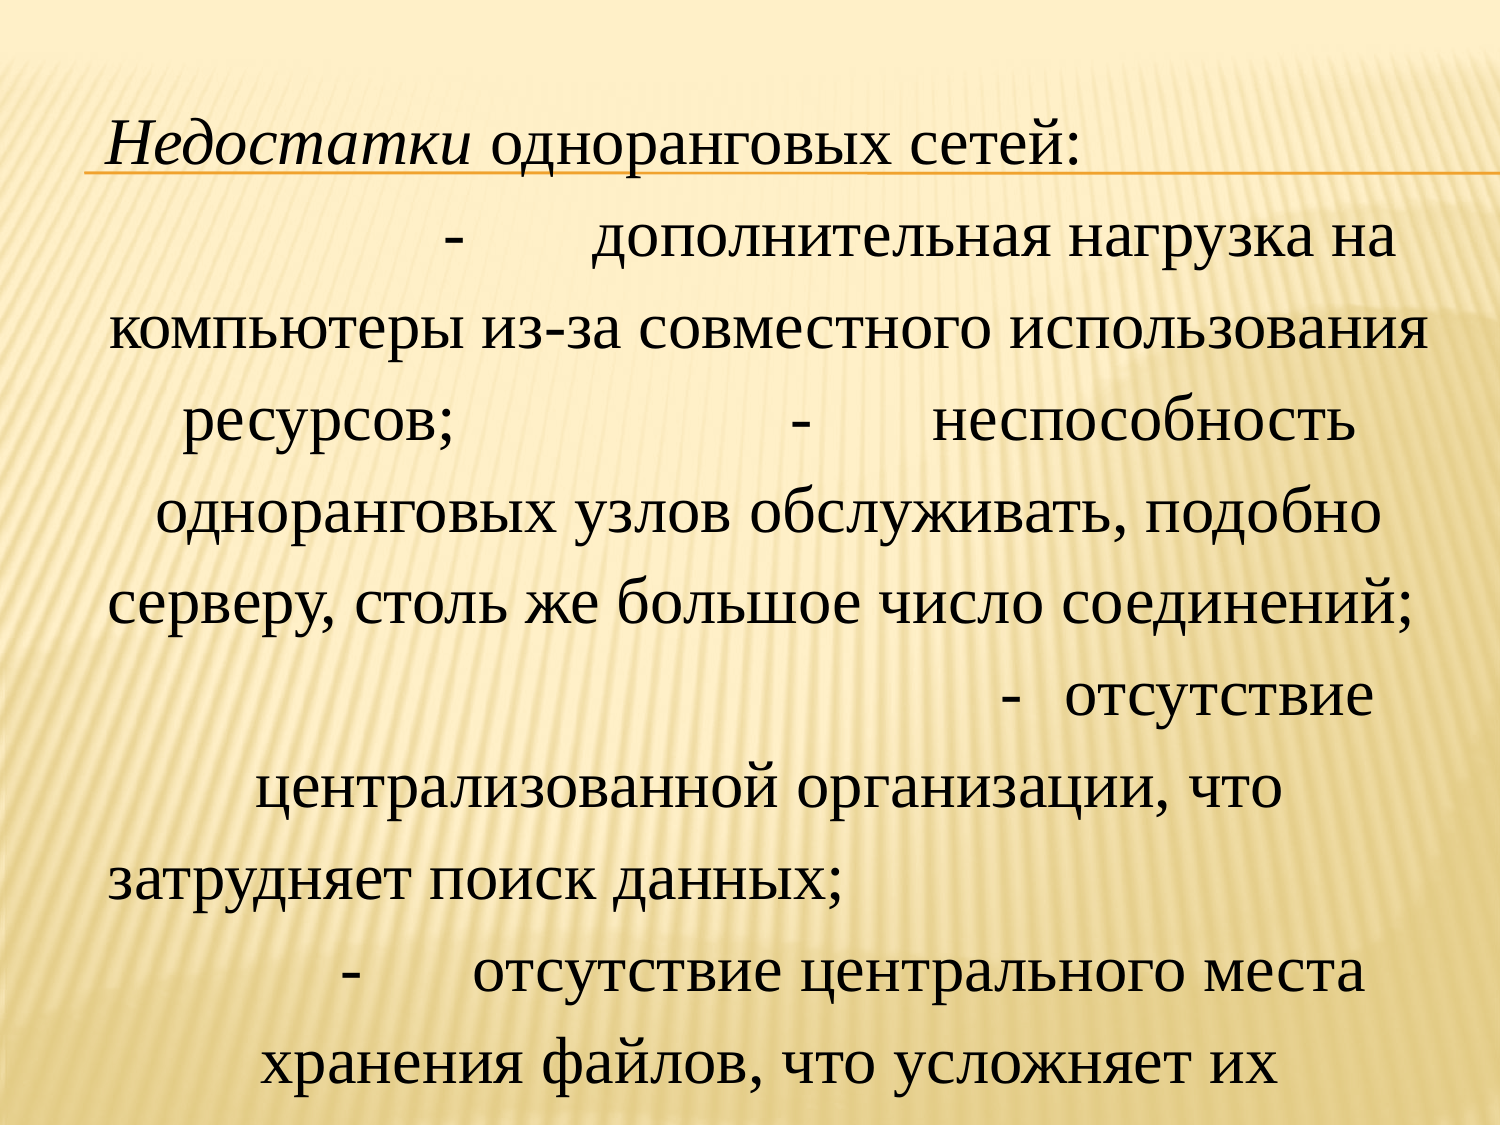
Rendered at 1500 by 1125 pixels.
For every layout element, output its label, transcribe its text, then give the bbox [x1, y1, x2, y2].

list Недостатки одноранговых сетей: - дополнительная нагрузка на компьютеры из-за совместного использования ресурсов; - неспособность одноранговых узлов обслуживать, подобно серверу, столь же большое число соединений; - отсутствие централизованной организации, что затрудняет поиск данных; - отсутствие центрального места хранения файлов, что усложняет их архивирование; [29, 78, 1455, 1125]
